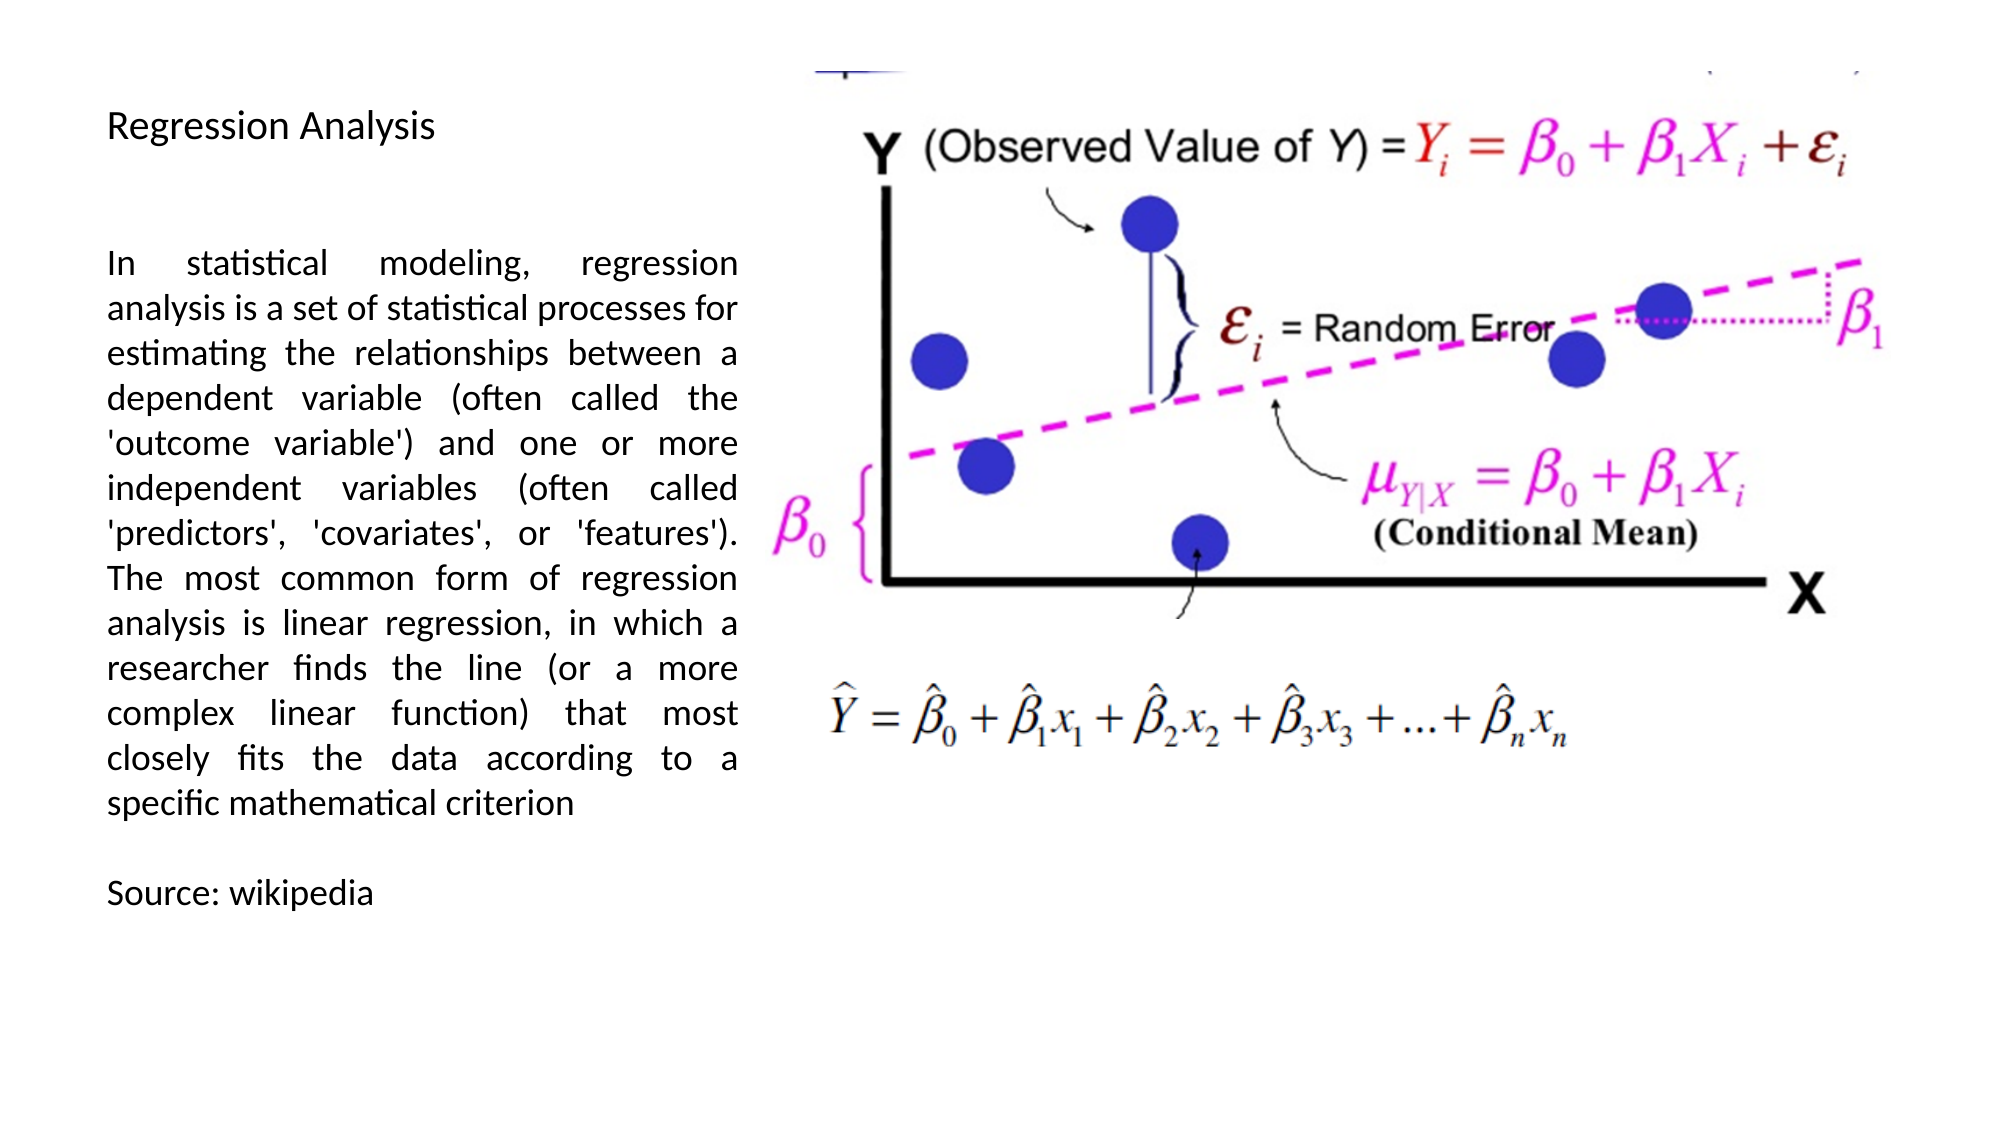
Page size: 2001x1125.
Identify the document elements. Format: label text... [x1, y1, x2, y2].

picture [765, 71, 1891, 619]
text_box Regression Analysis In statistical modeling, regression analysis is a set of statistical processes for estimating the relationships between a dependent variable (often called the 'outcome variable') and one or more independent variables (often called 'predictors', 'covariates', or 'features'). The most common form of regression analysis is linear regression, in which a researcher finds the line (or a more complex linear function) that most closely fits the data according to a specific mathematical criterion Source: wikipedia [92, 90, 754, 921]
picture [805, 652, 1622, 780]
